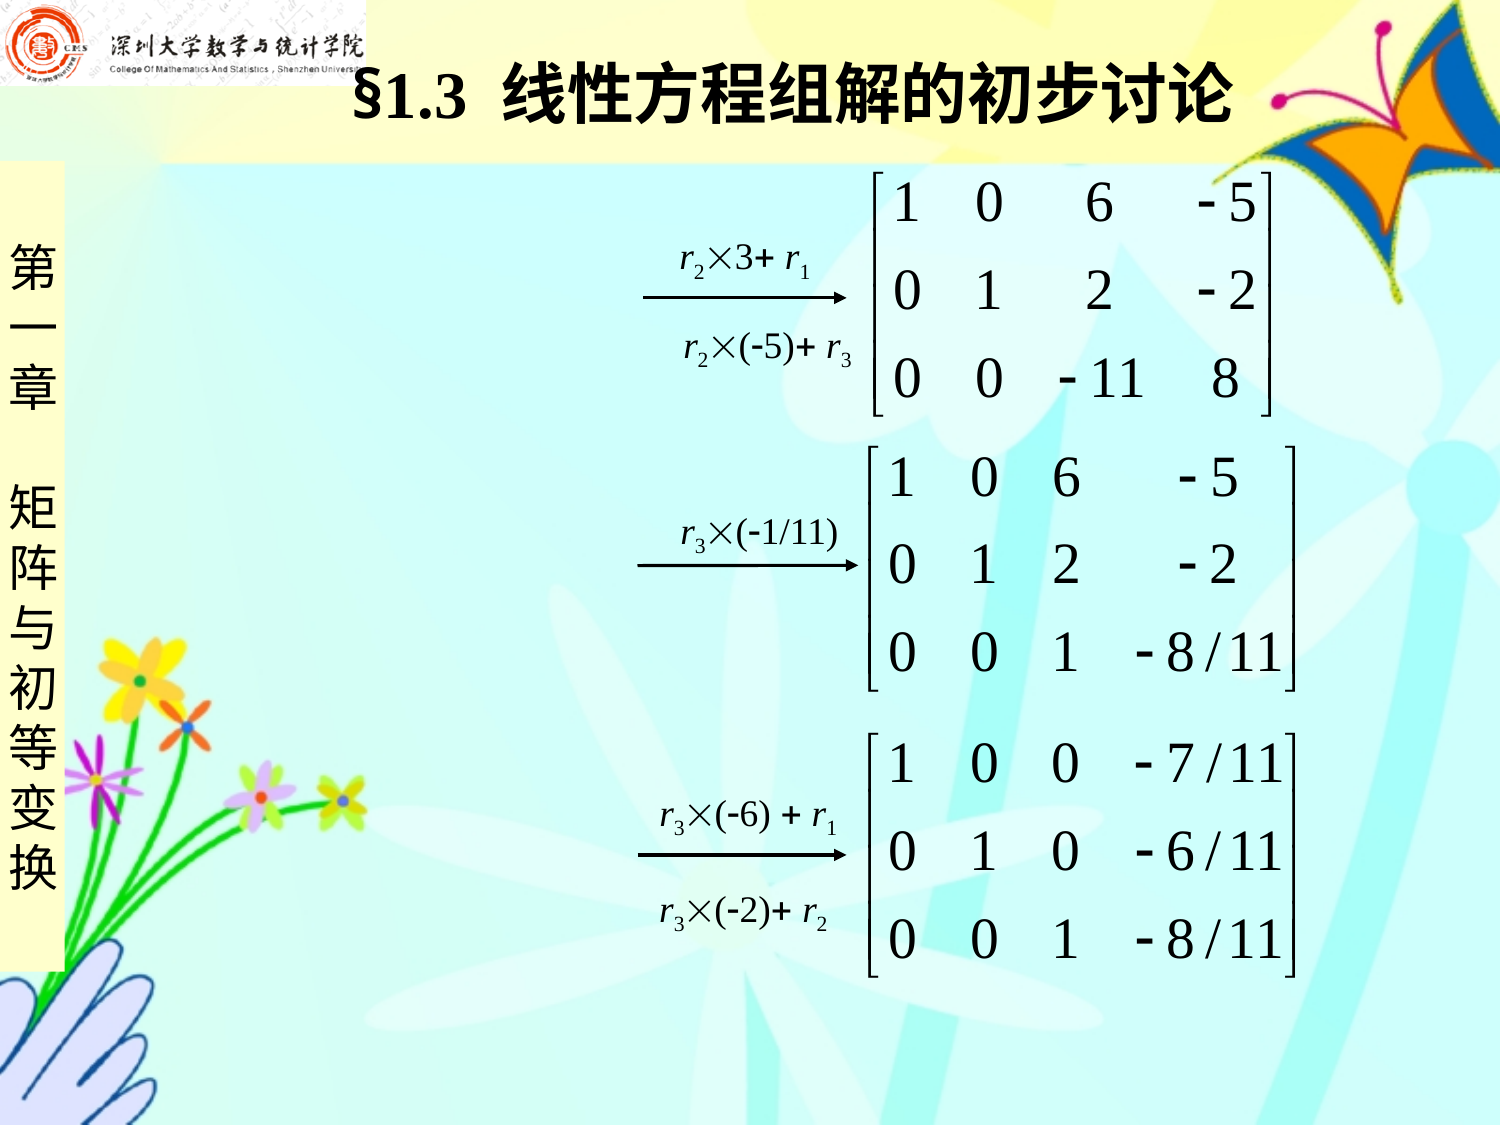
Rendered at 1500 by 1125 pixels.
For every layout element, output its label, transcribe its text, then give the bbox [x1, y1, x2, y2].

picture [0, 0, 1500, 1125]
text_box r2(5) r3 [668, 297, 855, 380]
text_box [855, 721, 1318, 988]
title §1.3 线性方程组解的初步讨论 [336, 0, 1267, 194]
text_box r23 r1 [664, 209, 826, 291]
text_box r3(2) r2 [644, 864, 843, 944]
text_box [860, 160, 1292, 427]
text_box r3(1/11) [665, 484, 850, 563]
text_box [855, 435, 1318, 702]
text_box r3(6)  r1 [644, 766, 850, 848]
